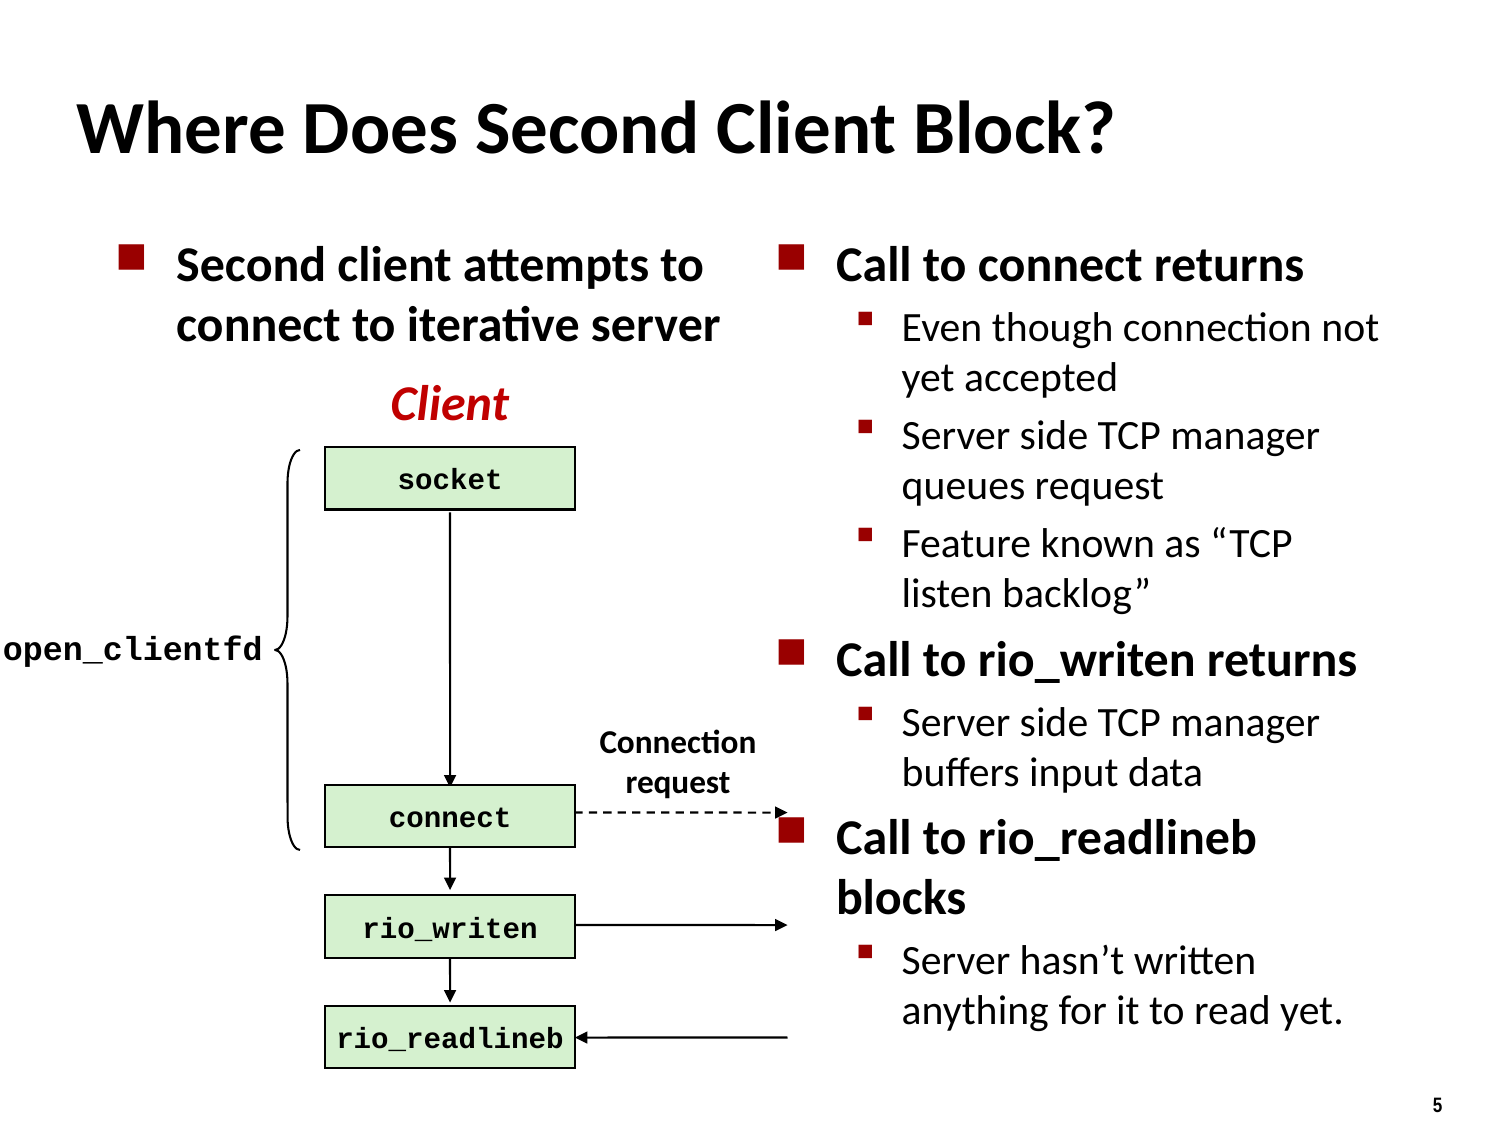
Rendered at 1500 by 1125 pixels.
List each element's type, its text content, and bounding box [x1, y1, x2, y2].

list Second client attempts to connect to iterative server [104, 223, 741, 360]
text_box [0, 362, 788, 1069]
title Where Does Second Client Block? [61, 60, 1307, 187]
list Call to connect returns Even though connection not yet accepted Server side TCP manager queues request Feature known as “TCP listen backlog” Call to rio_writen returns Server side TCP manager buffers input data Call to rio_readlineb blocks Server hasn’t written anything for it to read yet. [764, 223, 1401, 1040]
